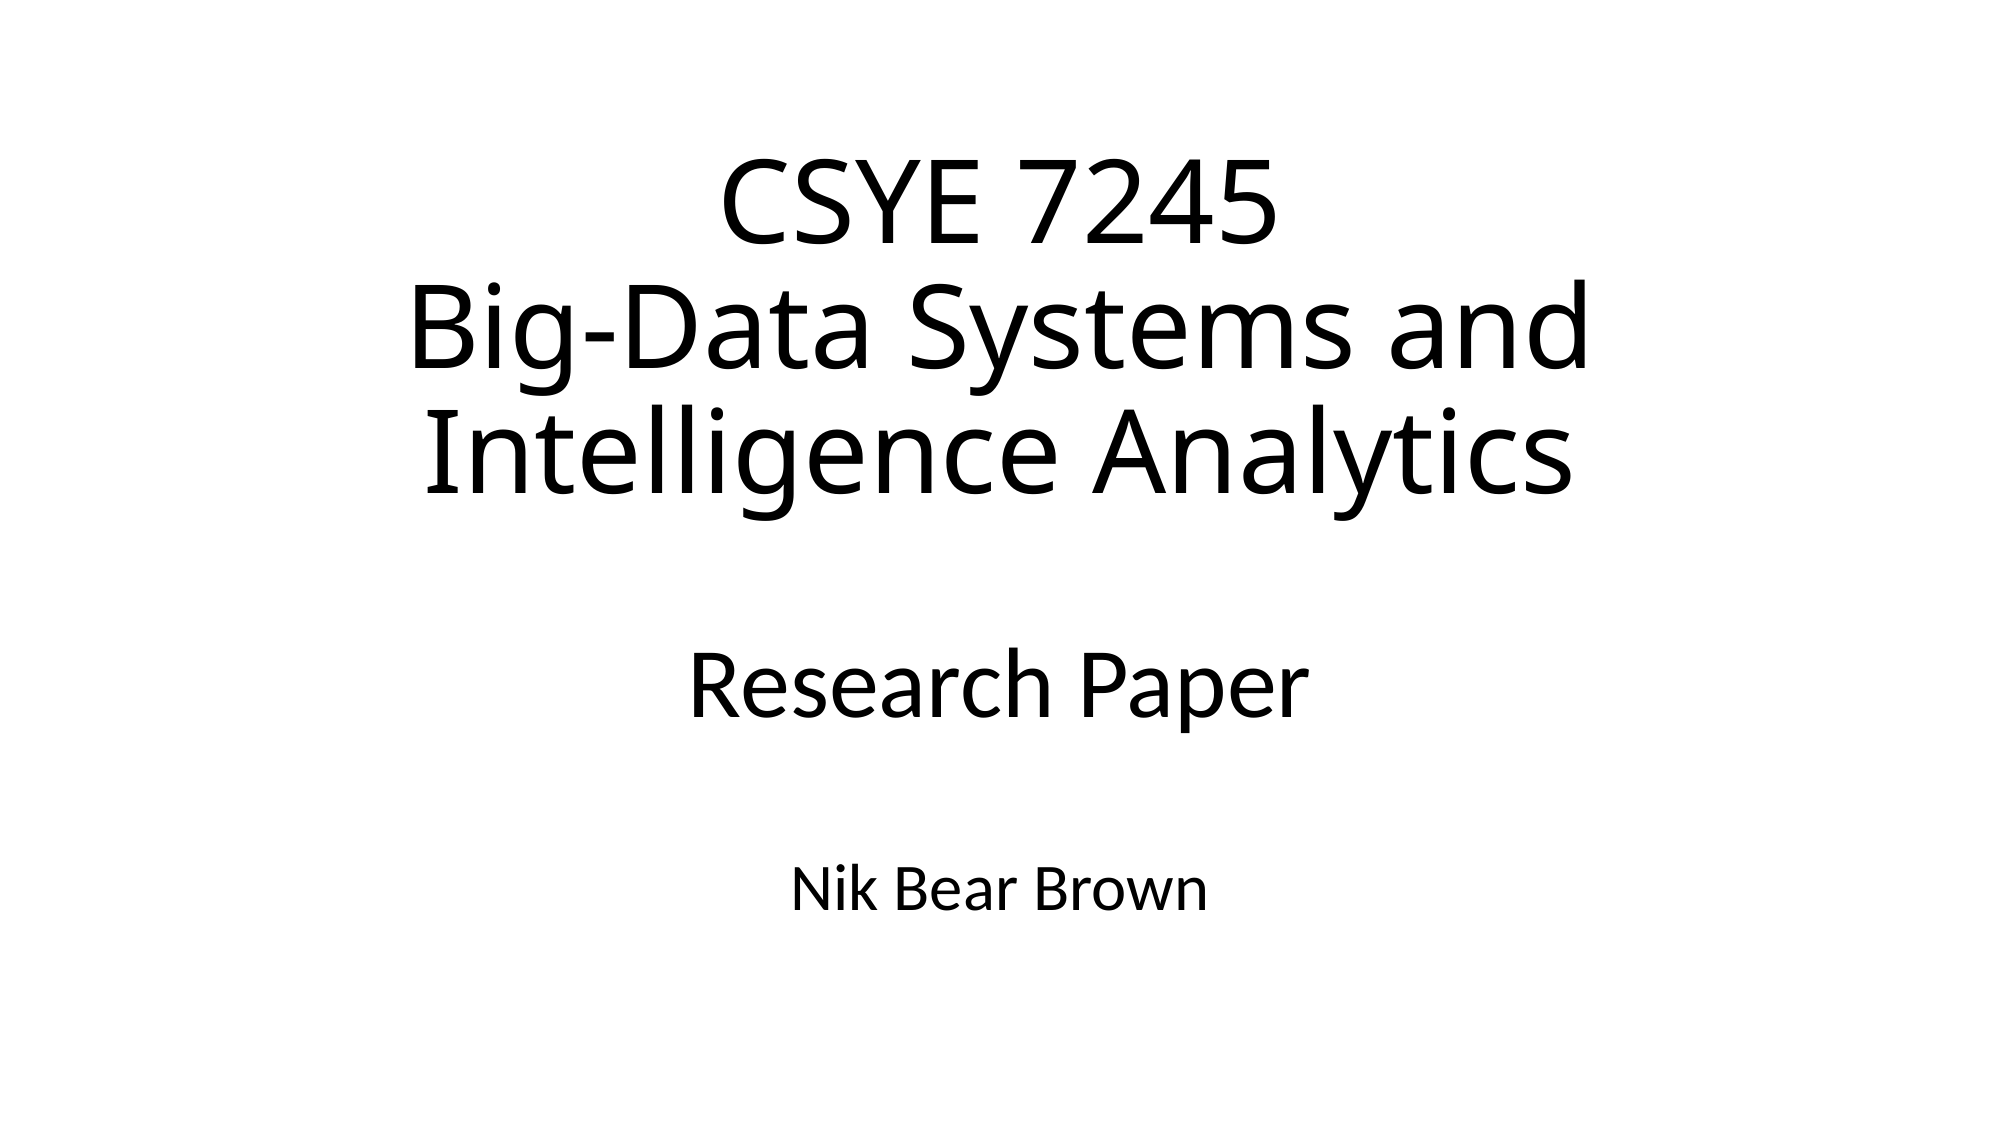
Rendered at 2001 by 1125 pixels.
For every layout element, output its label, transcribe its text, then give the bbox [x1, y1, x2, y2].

title CSYE 7245 Big-Data Systems and Intelligence Analytics [249, 135, 1750, 527]
subtitle Research Paper Nik Bear Brown [249, 623, 1750, 1061]
